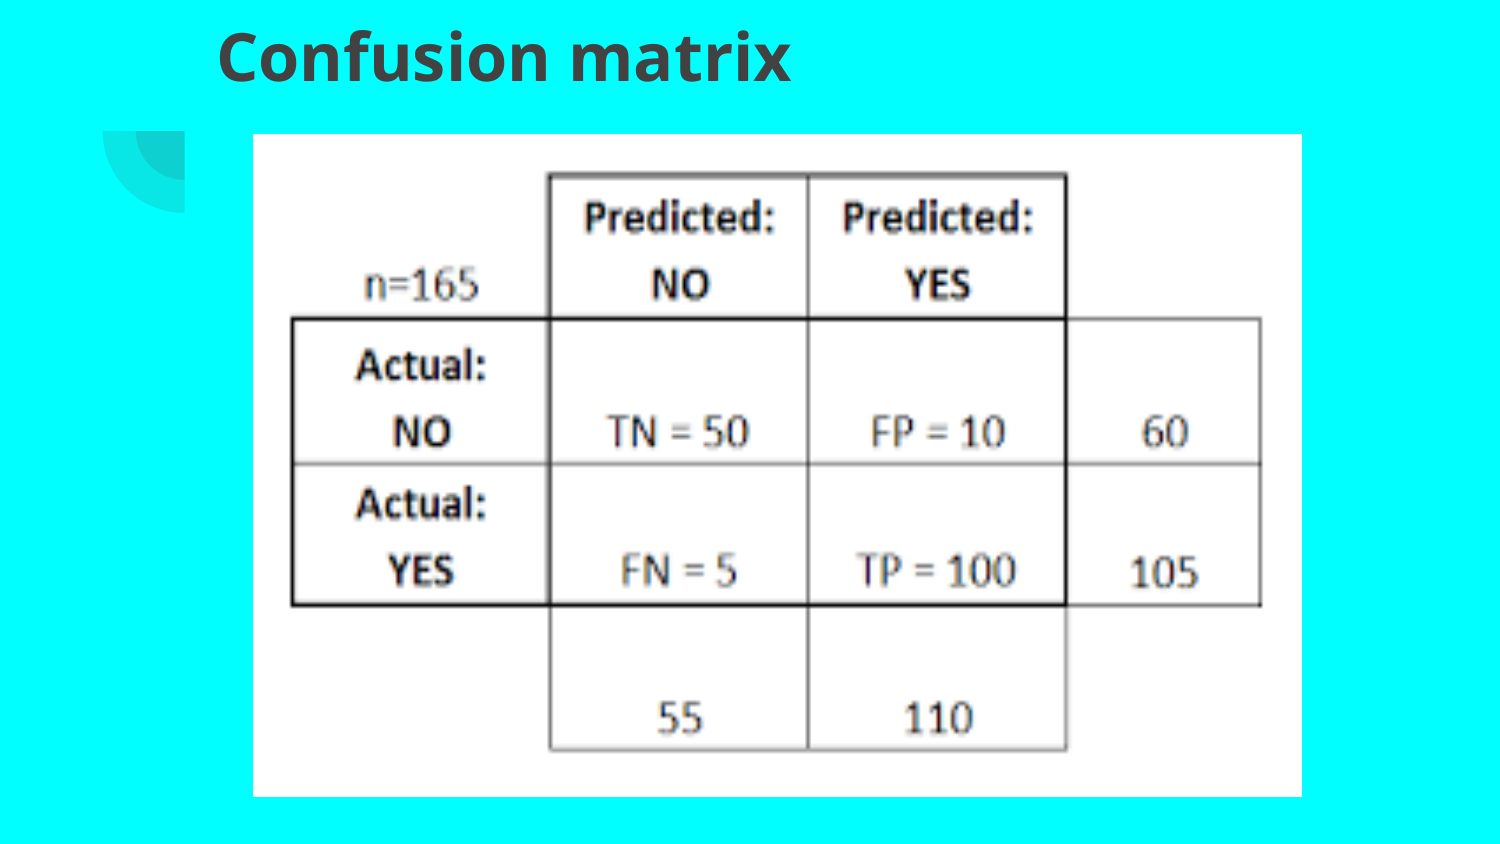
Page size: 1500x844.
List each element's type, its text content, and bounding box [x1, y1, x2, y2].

title Confusion matrix [200, 0, 1355, 164]
picture [253, 134, 1302, 797]
